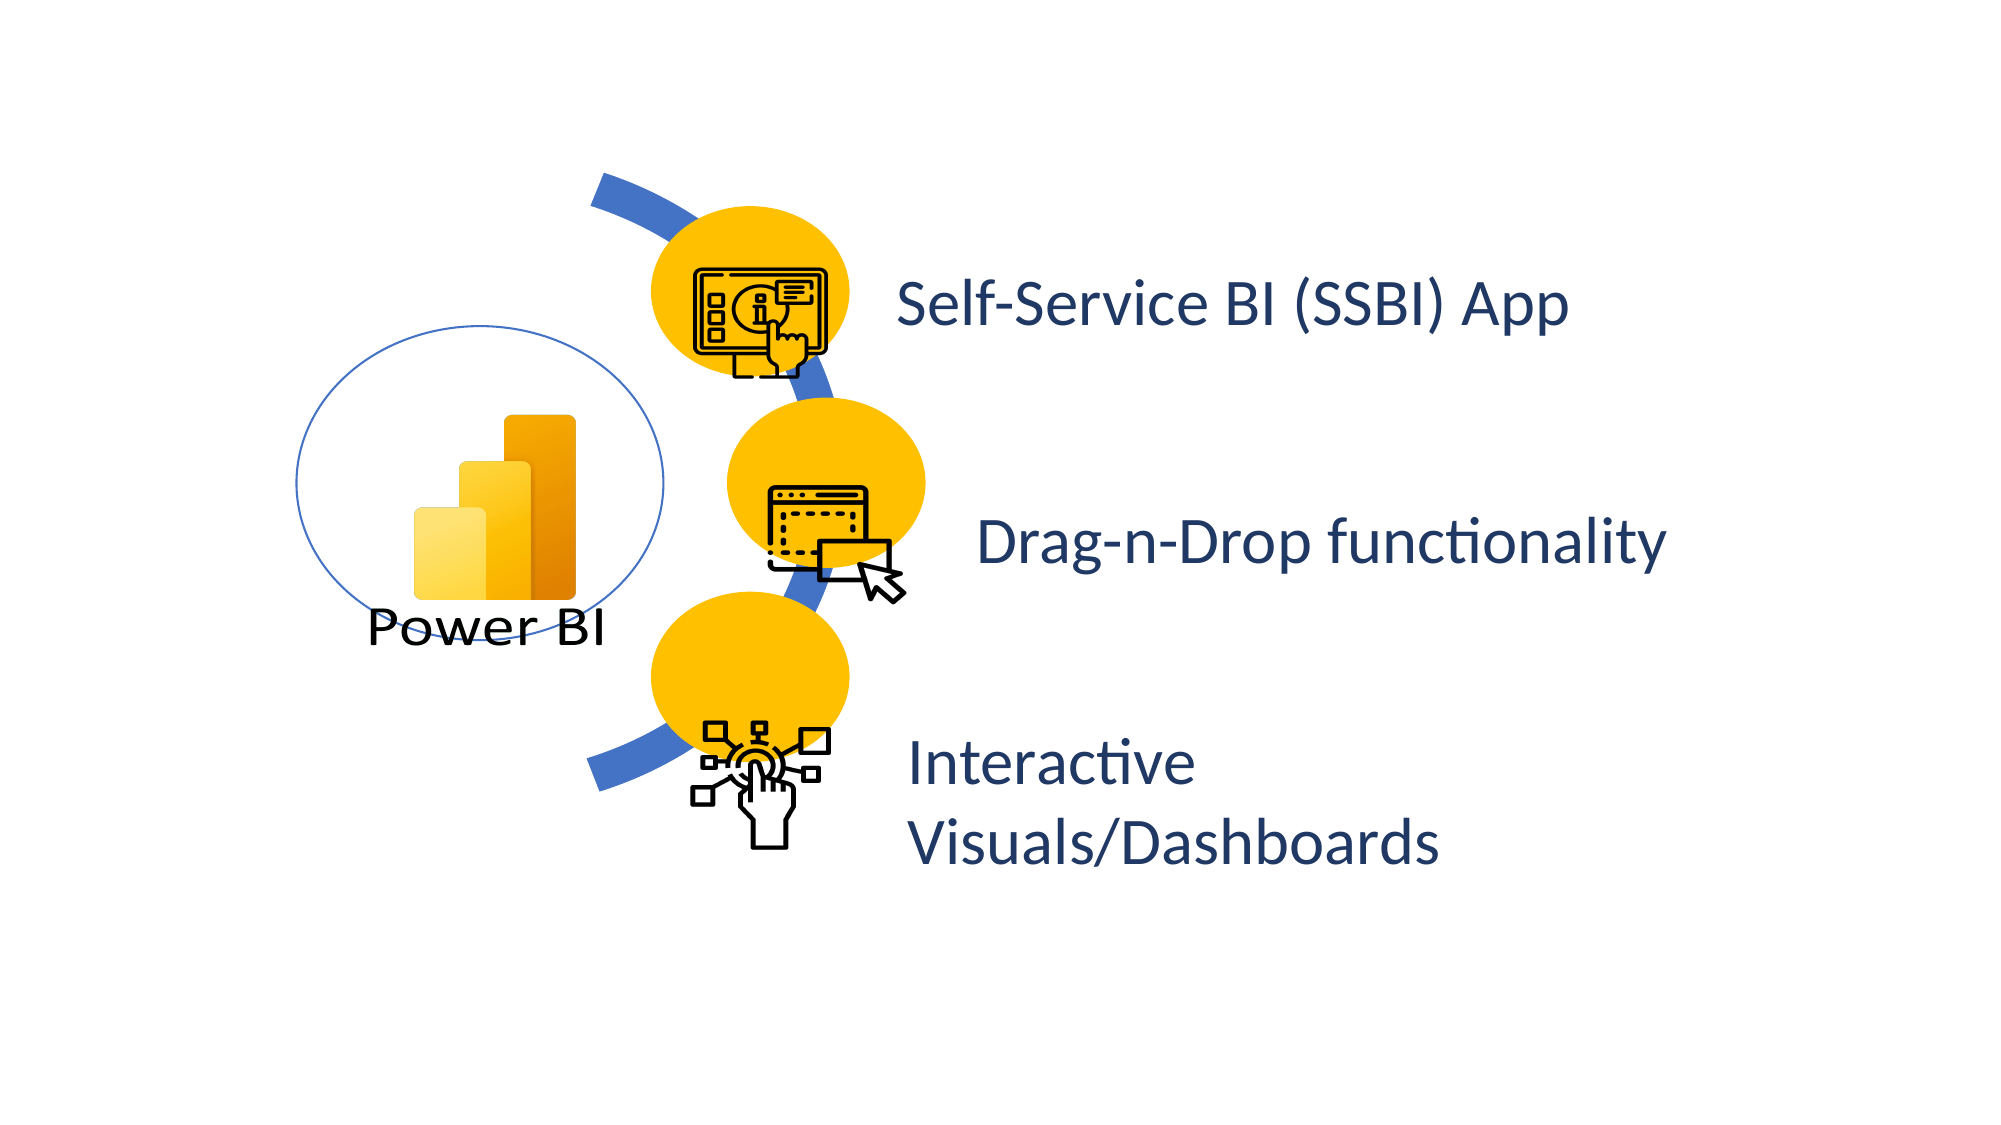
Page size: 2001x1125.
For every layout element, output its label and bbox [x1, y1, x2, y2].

text_box [0, 151, 1754, 932]
